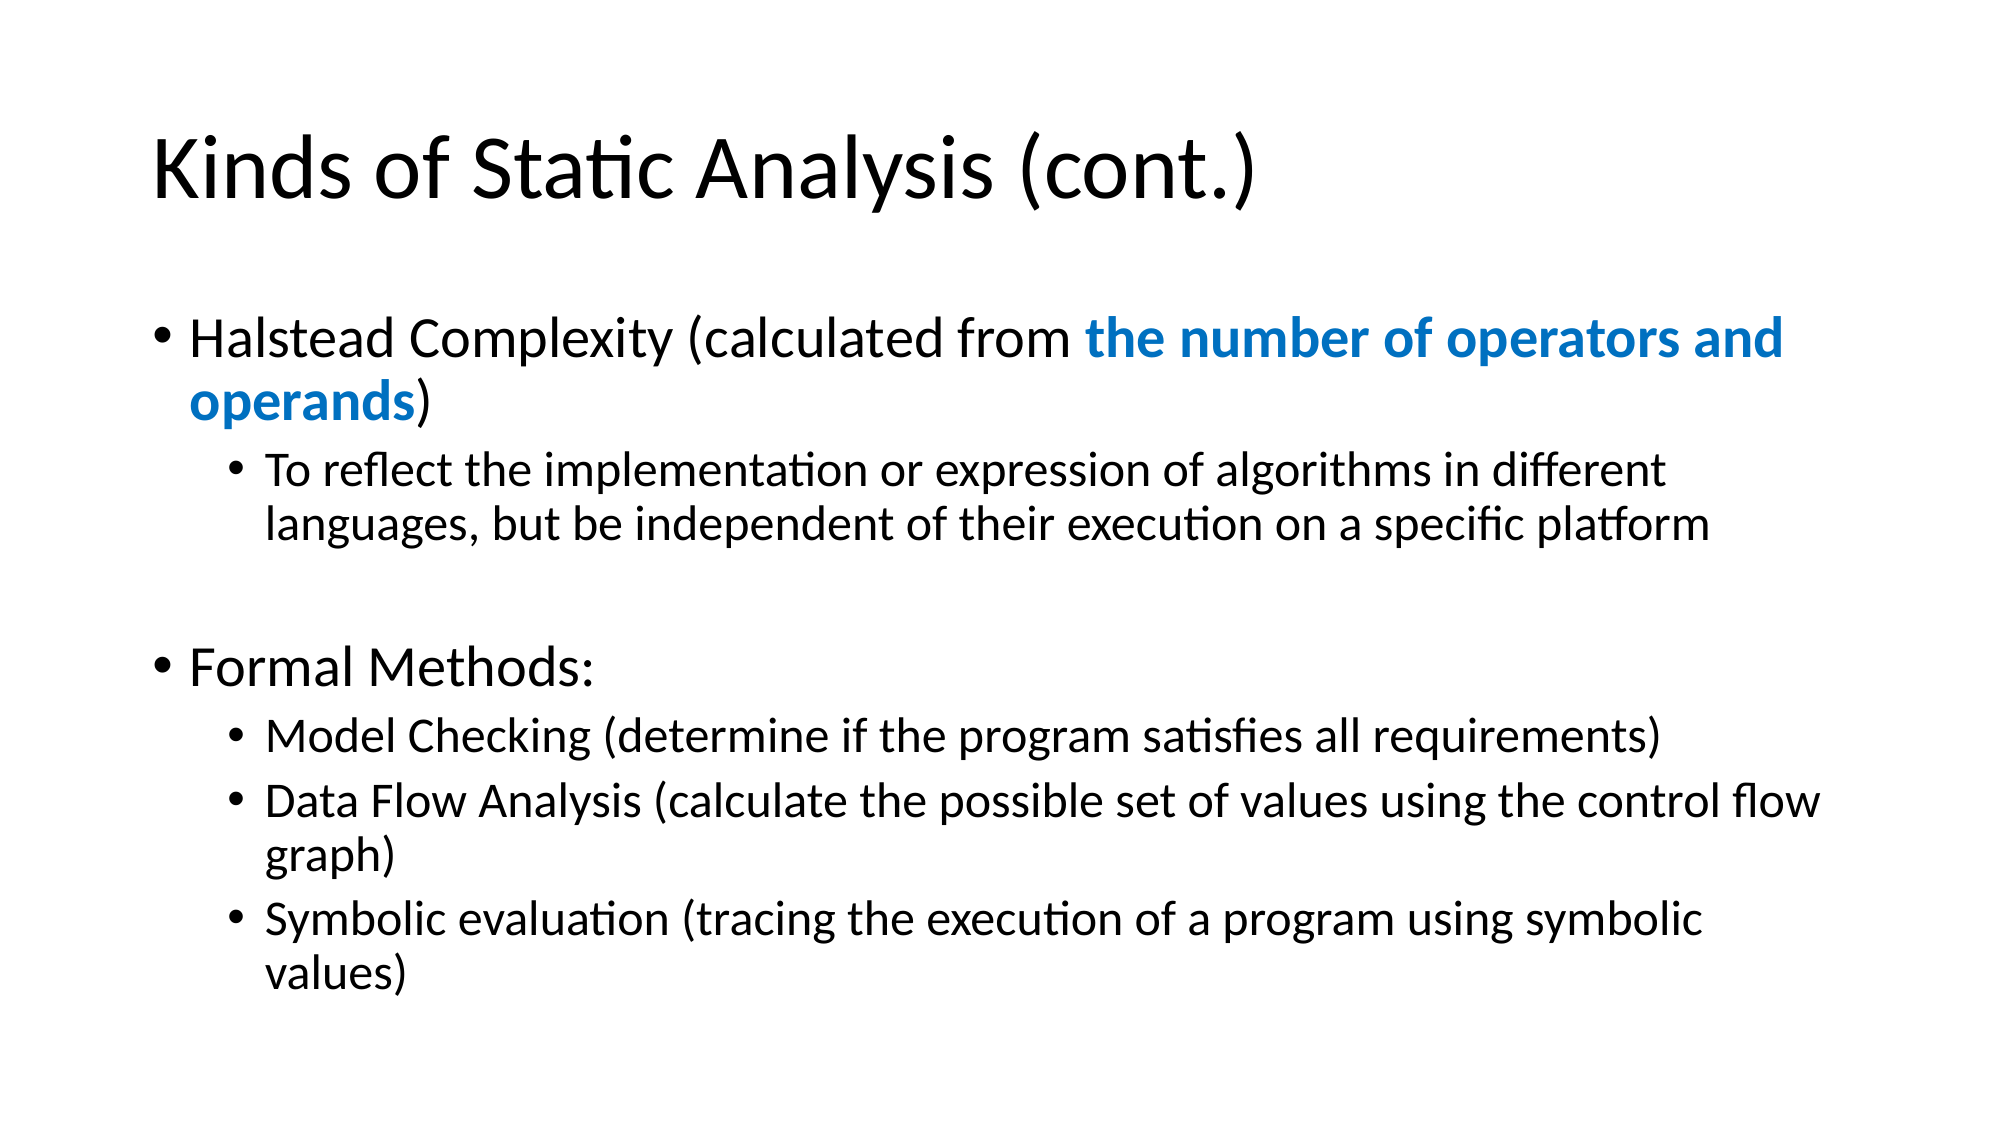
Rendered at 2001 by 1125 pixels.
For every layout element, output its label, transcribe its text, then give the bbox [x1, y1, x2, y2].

title Kinds of Static Analysis (cont.) [137, 59, 1863, 278]
list Halstead Complexity (calculated from the number of operators and operands) To reflect the implementation or expression of algorithms in different languages, but be independent of their execution on a specific platform Formal Methods: Model Checking (determine if the program satisfies all requirements) Data Flow Analysis (calculate the possible set of values using the control flow graph) Symbolic evaluation (tracing the execution of a program using symbolic values) [137, 299, 1863, 1014]
